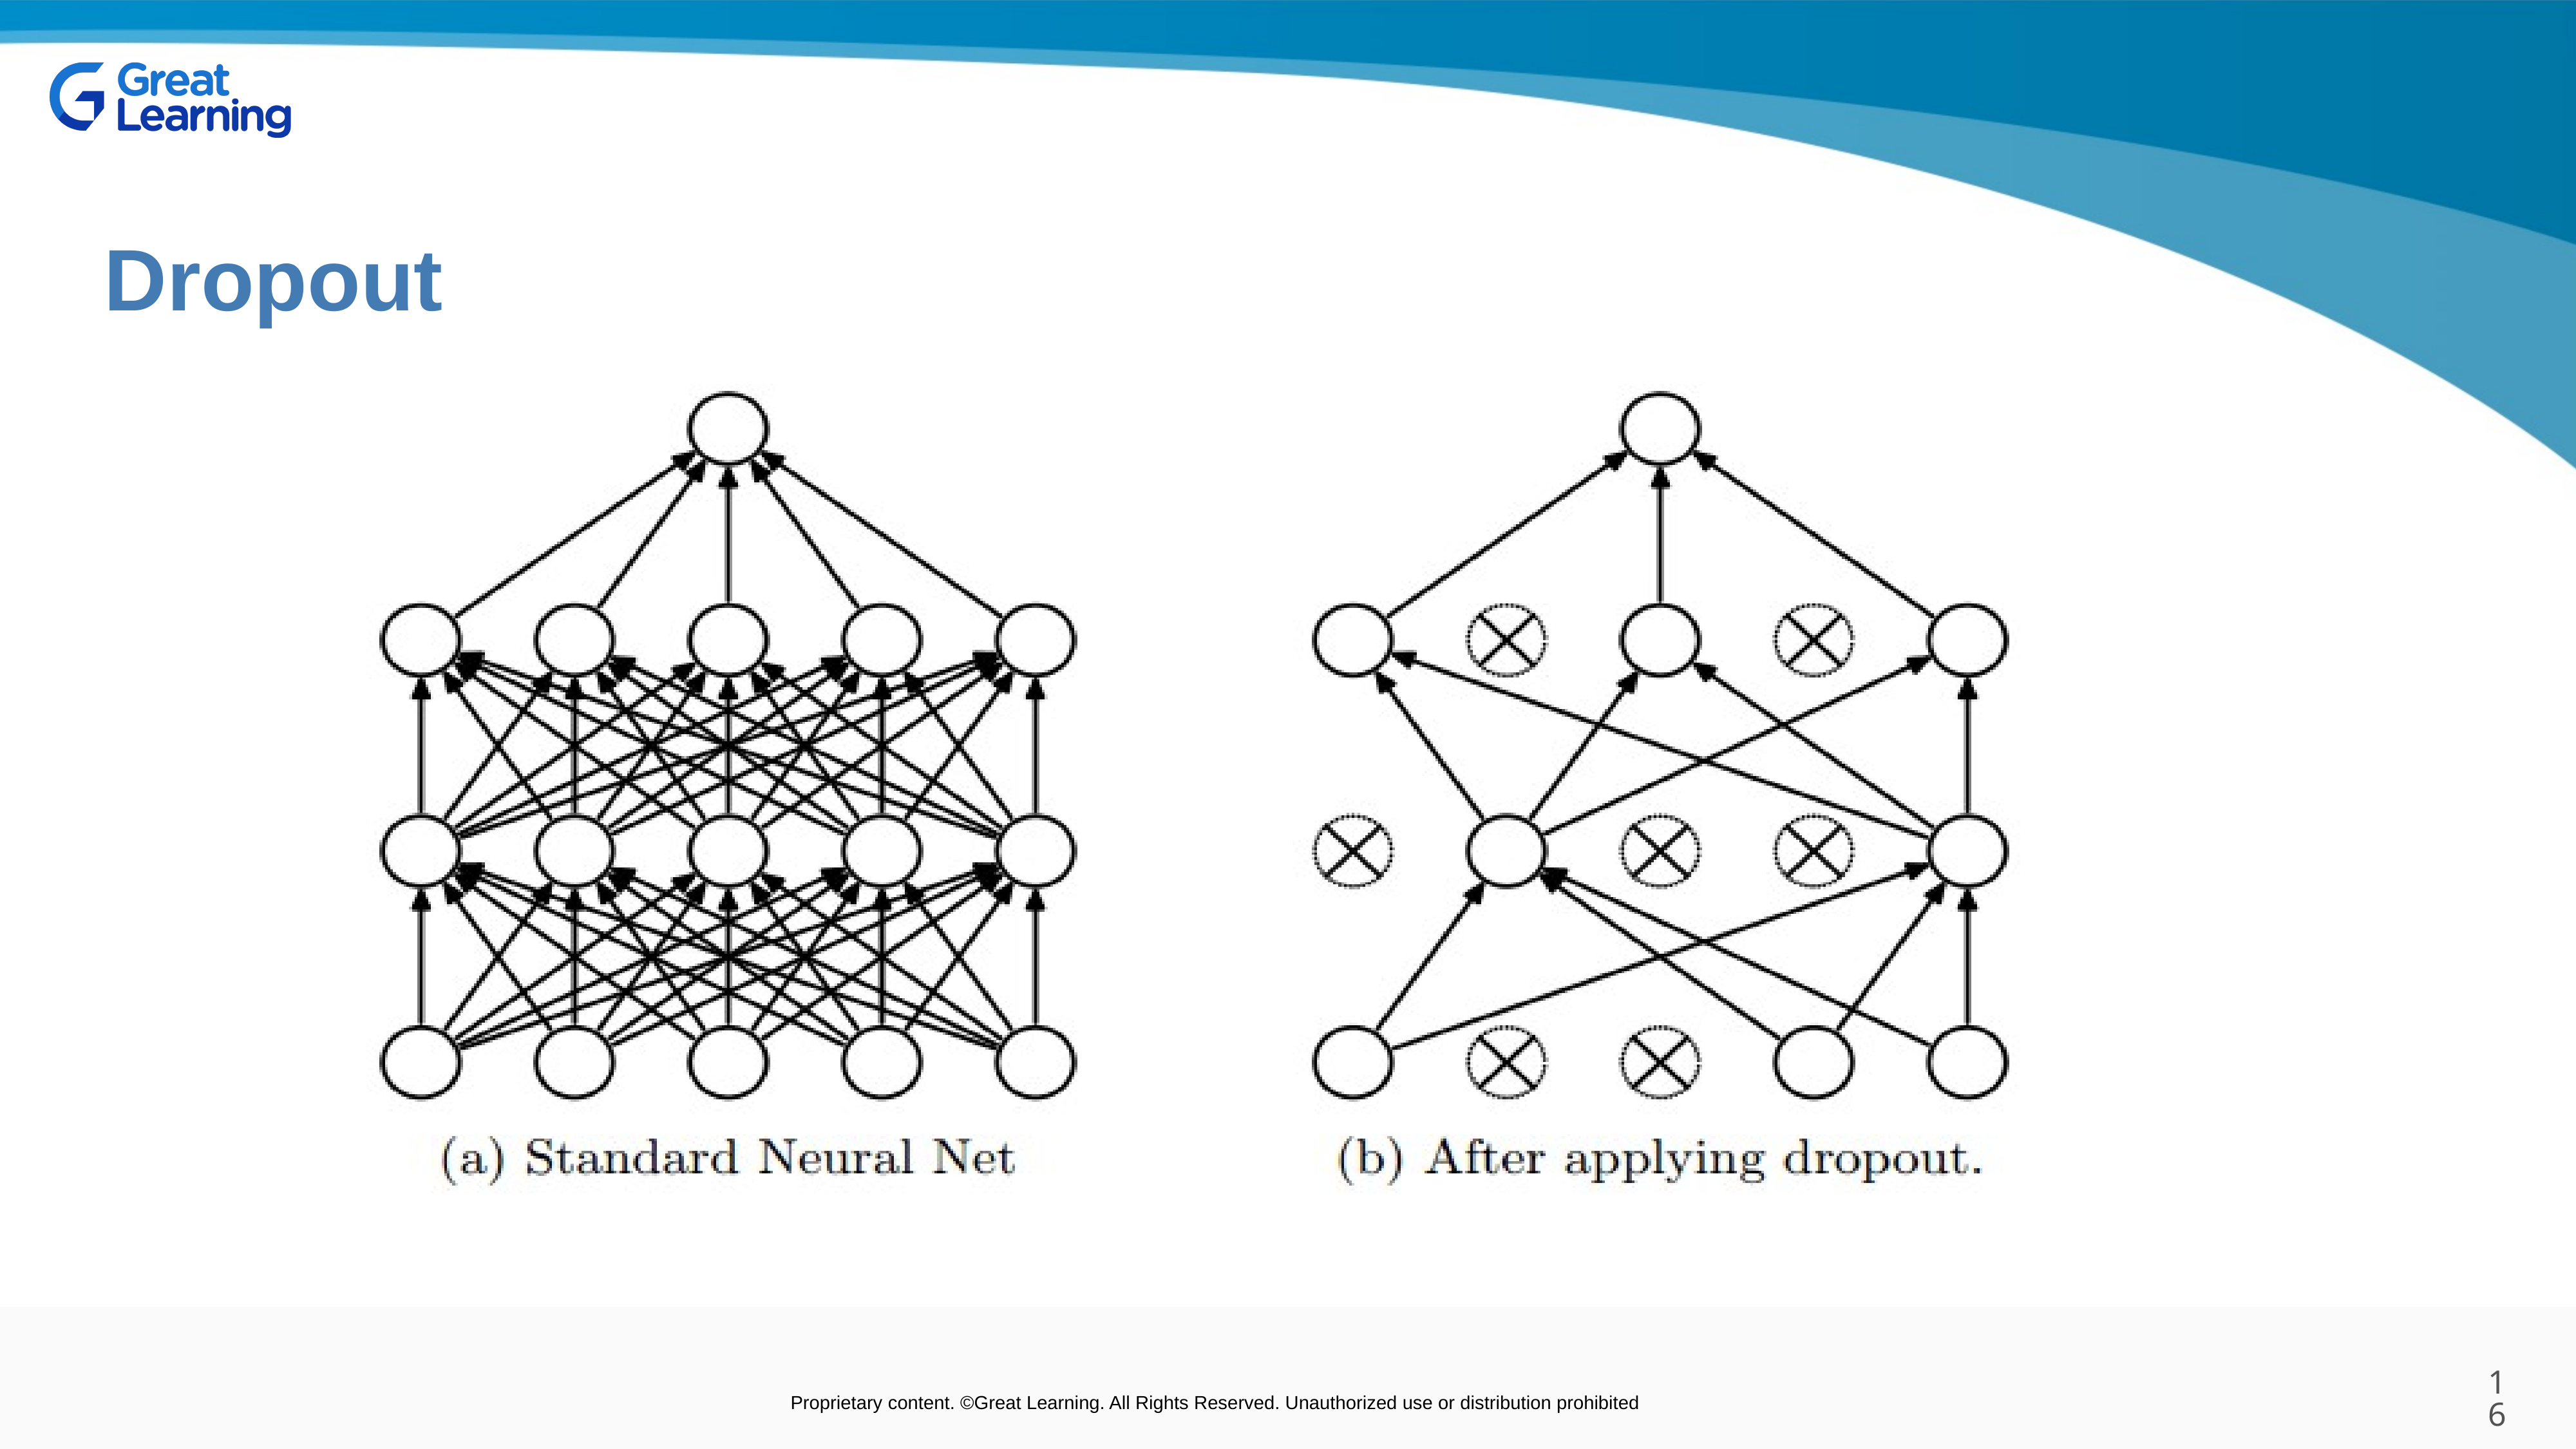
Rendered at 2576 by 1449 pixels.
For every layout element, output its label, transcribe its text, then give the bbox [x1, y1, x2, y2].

picture [0, 30, 2576, 1307]
slide_number 16 [2482, 560, 2527, 1411]
text_box Dropout [99, 218, 2441, 334]
